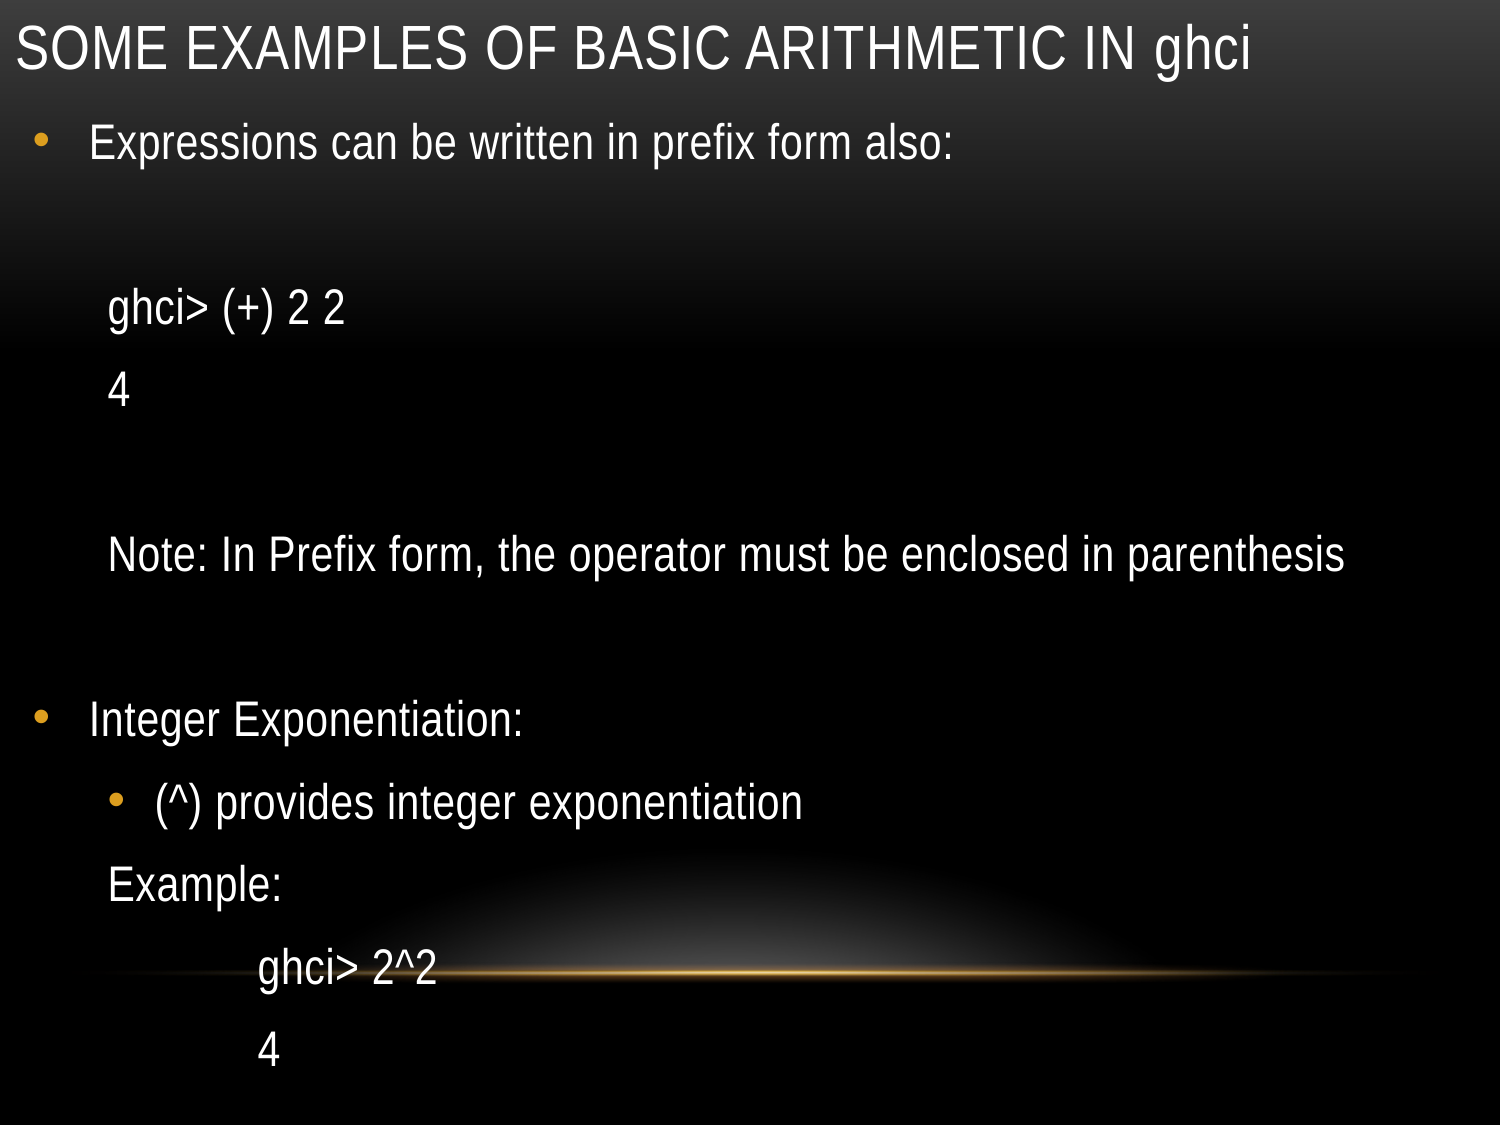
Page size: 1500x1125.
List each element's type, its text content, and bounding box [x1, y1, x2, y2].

list Expressions can be written in prefix form also: ghci> (+) 2 2 4 Note: In Prefix form, the operator must be enclosed in parenthesis Integer Exponentiation: (^) provides integer exponentiation Example: ghci> 2^2 4 [17, 101, 1483, 1106]
picture [0, 90, 1500, 1125]
title Some examples of Basic arithmetic in ghci [0, 0, 1500, 90]
